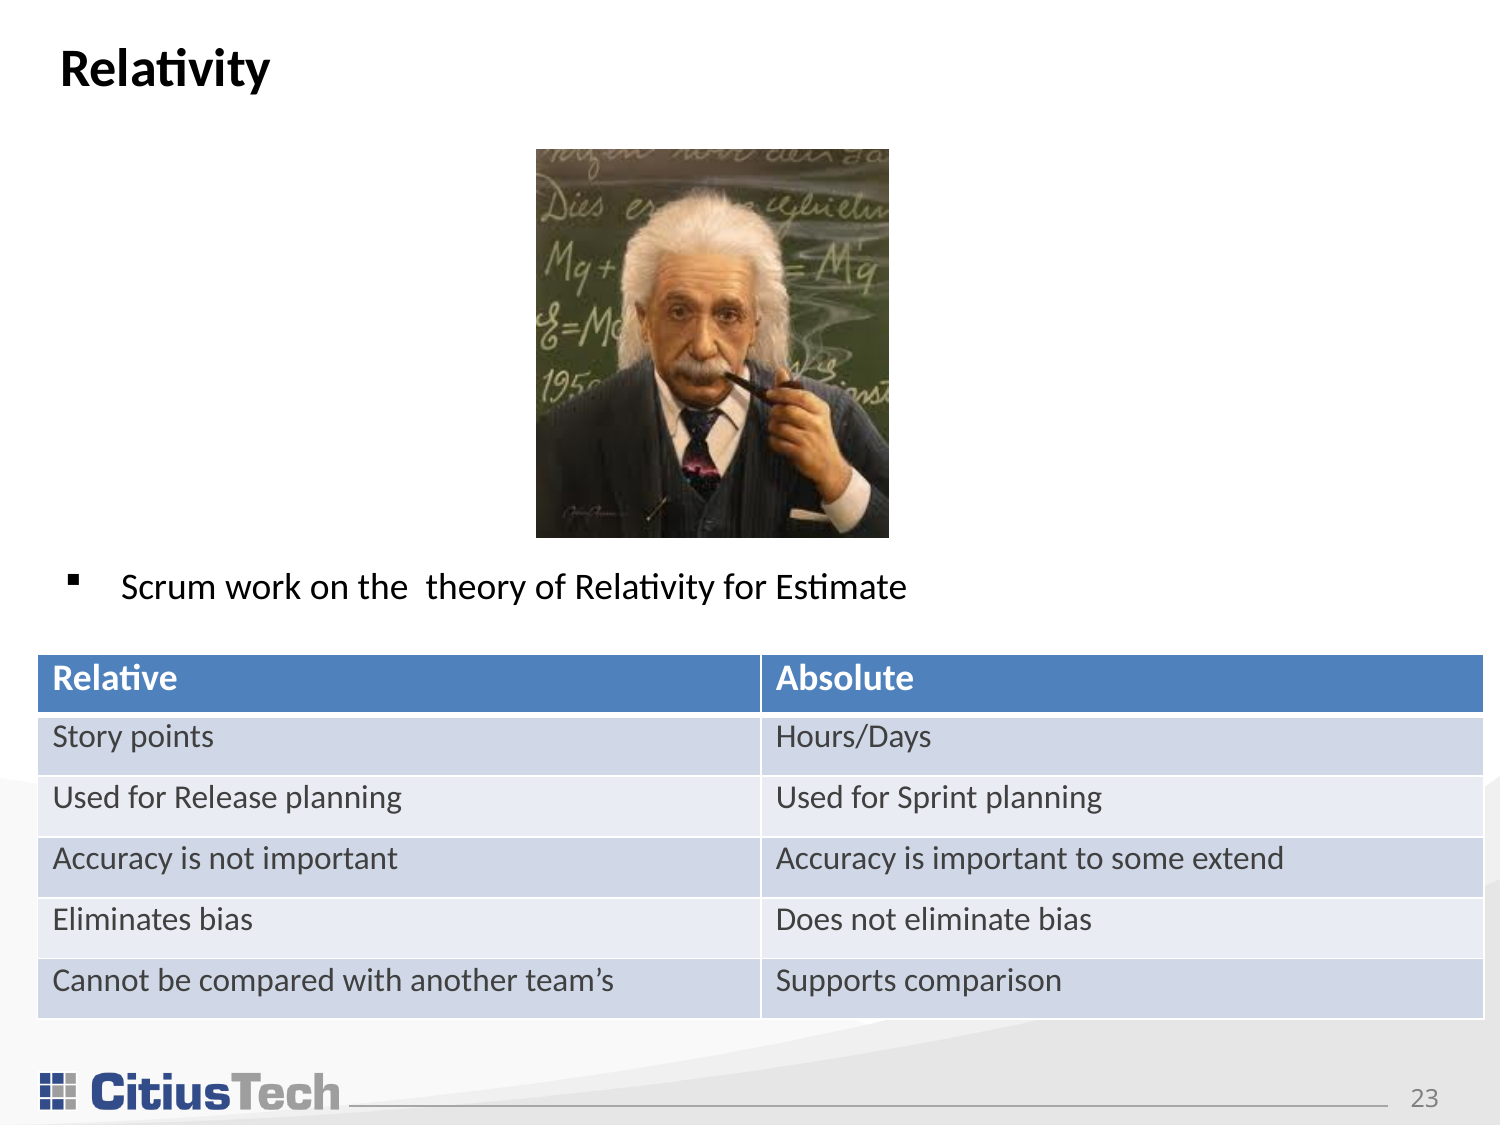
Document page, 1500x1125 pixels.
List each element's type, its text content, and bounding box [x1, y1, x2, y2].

table_header Absolute [762, 655, 1483, 712]
table_header Relative [38, 655, 760, 712]
text_box Scrum work on the theory of Relativity for Estimate [50, 187, 1450, 653]
table_cell Eliminates bias [38, 899, 760, 958]
table_cell Used for Release planning [38, 777, 760, 836]
table_cell Used for Sprint planning [762, 777, 1483, 836]
title Relativity [44, 17, 1450, 113]
table_cell Accuracy is important to some extend [762, 838, 1483, 897]
table_cell Does not eliminate bias [762, 899, 1483, 958]
table_cell Cannot be compared with another team’s [38, 959, 760, 1018]
text_box Scrum work on the theory of Relativity for Estimate [50, 1020, 1450, 1025]
table_cell Hours/Days [762, 718, 1483, 775]
table_cell Supports comparison [762, 959, 1483, 1018]
table_cell Accuracy is not important [38, 838, 760, 897]
picture [0, 0, 1500, 1125]
table_cell Story points [38, 718, 760, 775]
